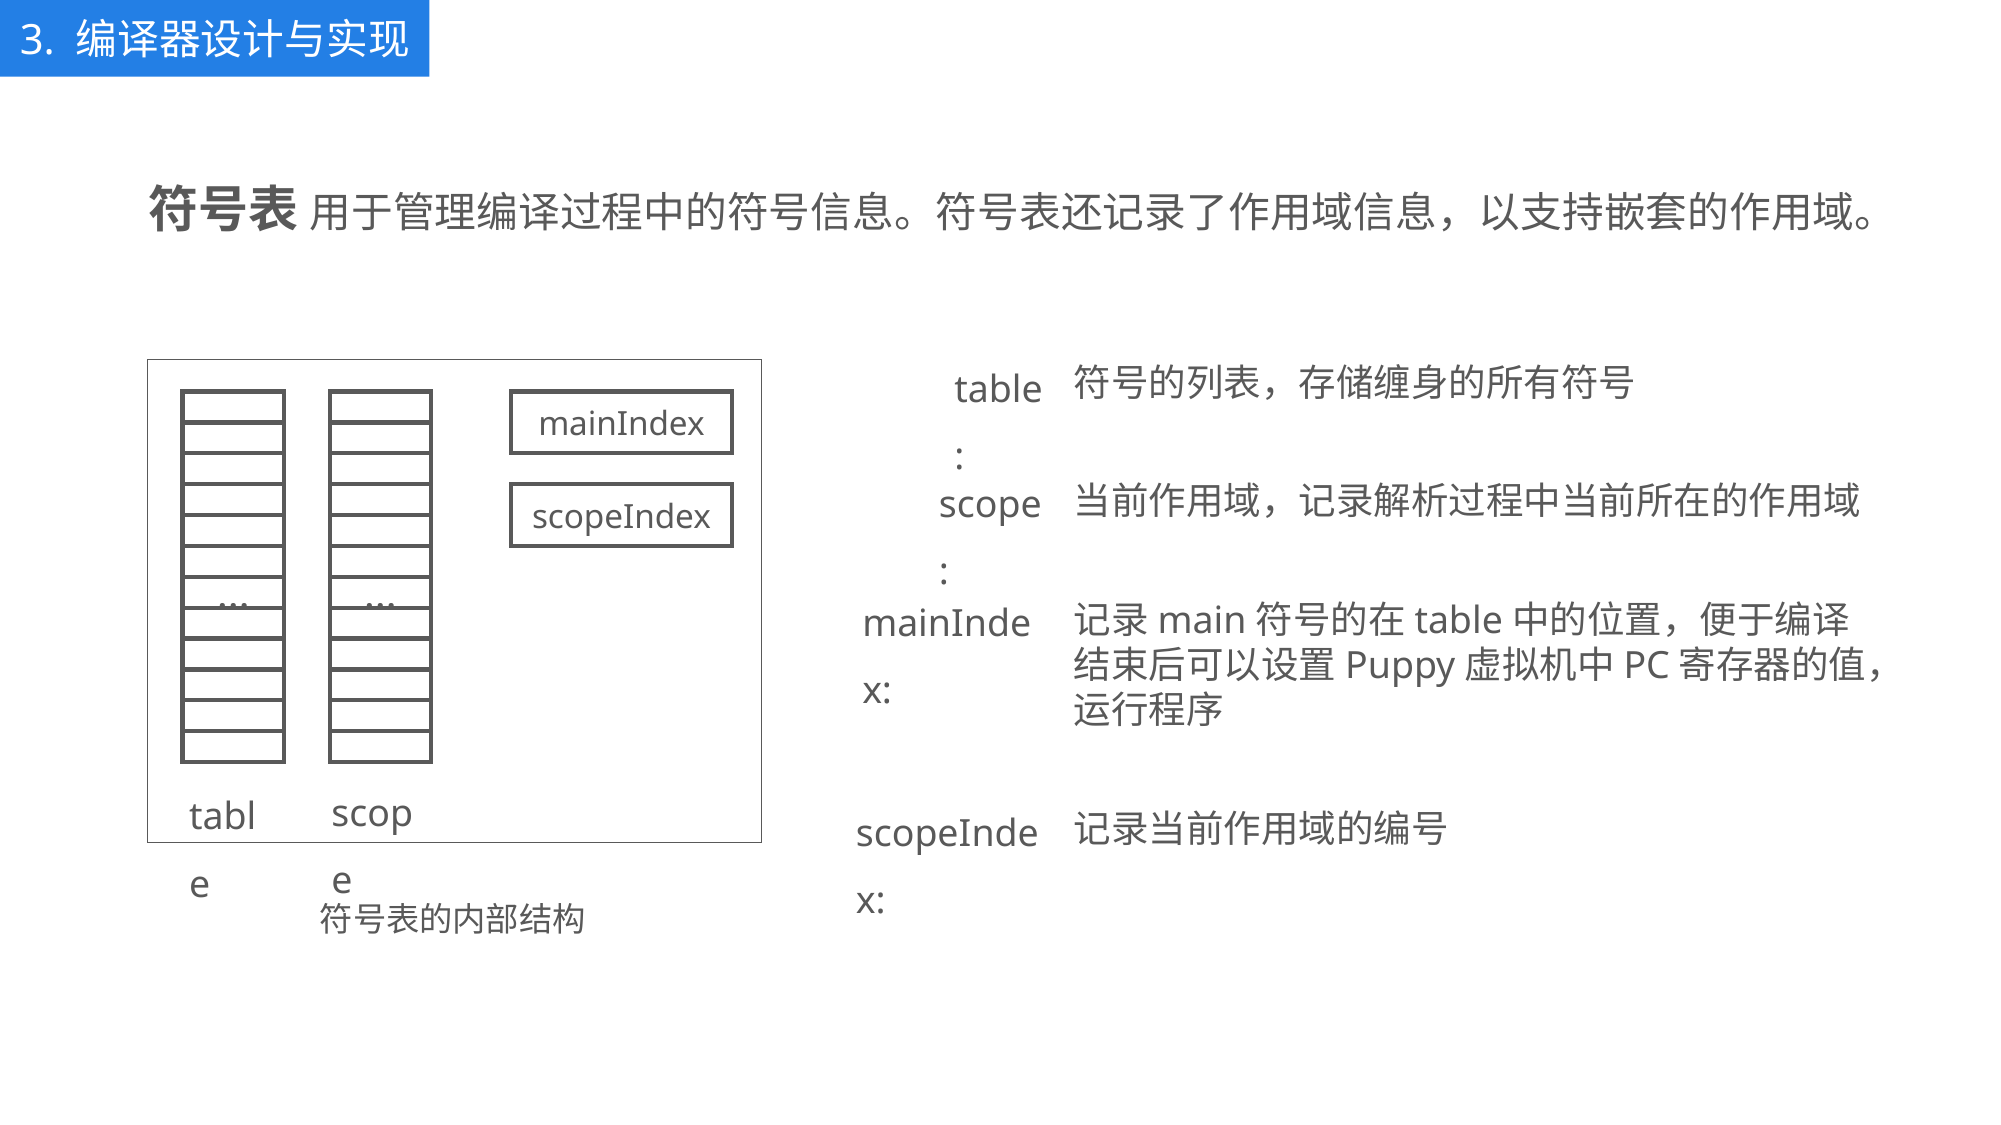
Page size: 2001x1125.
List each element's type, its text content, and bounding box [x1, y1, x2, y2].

text_box [329, 607, 432, 638]
text_box [329, 730, 432, 759]
text_box [329, 483, 432, 514]
text_box 3. 编译器设计与实现 [0, 0, 430, 78]
text_box [329, 545, 432, 576]
text_box [329, 452, 432, 483]
text_box [329, 668, 432, 699]
text_box [182, 391, 285, 421]
text_box scopeIndex: [841, 778, 1059, 929]
text_box [329, 391, 432, 421]
text_box [147, 358, 762, 843]
text_box scope: [924, 450, 1059, 569]
text_box scopeIndex [510, 483, 733, 547]
text_box [182, 668, 285, 699]
text_box 记录main符号的在table中的位置，便于编译结束后可以设置Puppy虚拟机中PC寄存器的值，运行程序 [1058, 588, 1885, 738]
text_box [182, 607, 285, 638]
text_box 符号表 用于管理编译过程中的符号信息。符号表还记录了作用域信息，以支持嵌套的作用域。 [133, 139, 1885, 245]
text_box [182, 699, 285, 730]
text_box [329, 514, 432, 545]
text_box [182, 452, 285, 483]
text_box table: [939, 334, 1059, 450]
text_box 符号表的内部结构 [304, 870, 605, 946]
text_box mainIndex [510, 390, 733, 454]
text_box [182, 730, 285, 762]
text_box [329, 699, 432, 730]
text_box 记录当前作用域的编号 [1059, 797, 1469, 858]
text_box [182, 638, 285, 668]
text_box [182, 545, 285, 576]
text_box [182, 483, 285, 514]
text_box [329, 421, 432, 452]
text_box … [182, 576, 285, 607]
text_box 当前作用域，记录解析过程中当前所在的作用域 [1059, 469, 1885, 530]
text_box scope [316, 759, 445, 870]
text_box [182, 421, 285, 452]
text_box mainIndex: [847, 569, 1059, 719]
text_box 符号的列表，存储缠身的所有符号 [1059, 351, 1705, 412]
text_box [329, 638, 432, 668]
text_box table [174, 762, 293, 912]
text_box [182, 514, 285, 545]
text_box … [329, 576, 432, 607]
